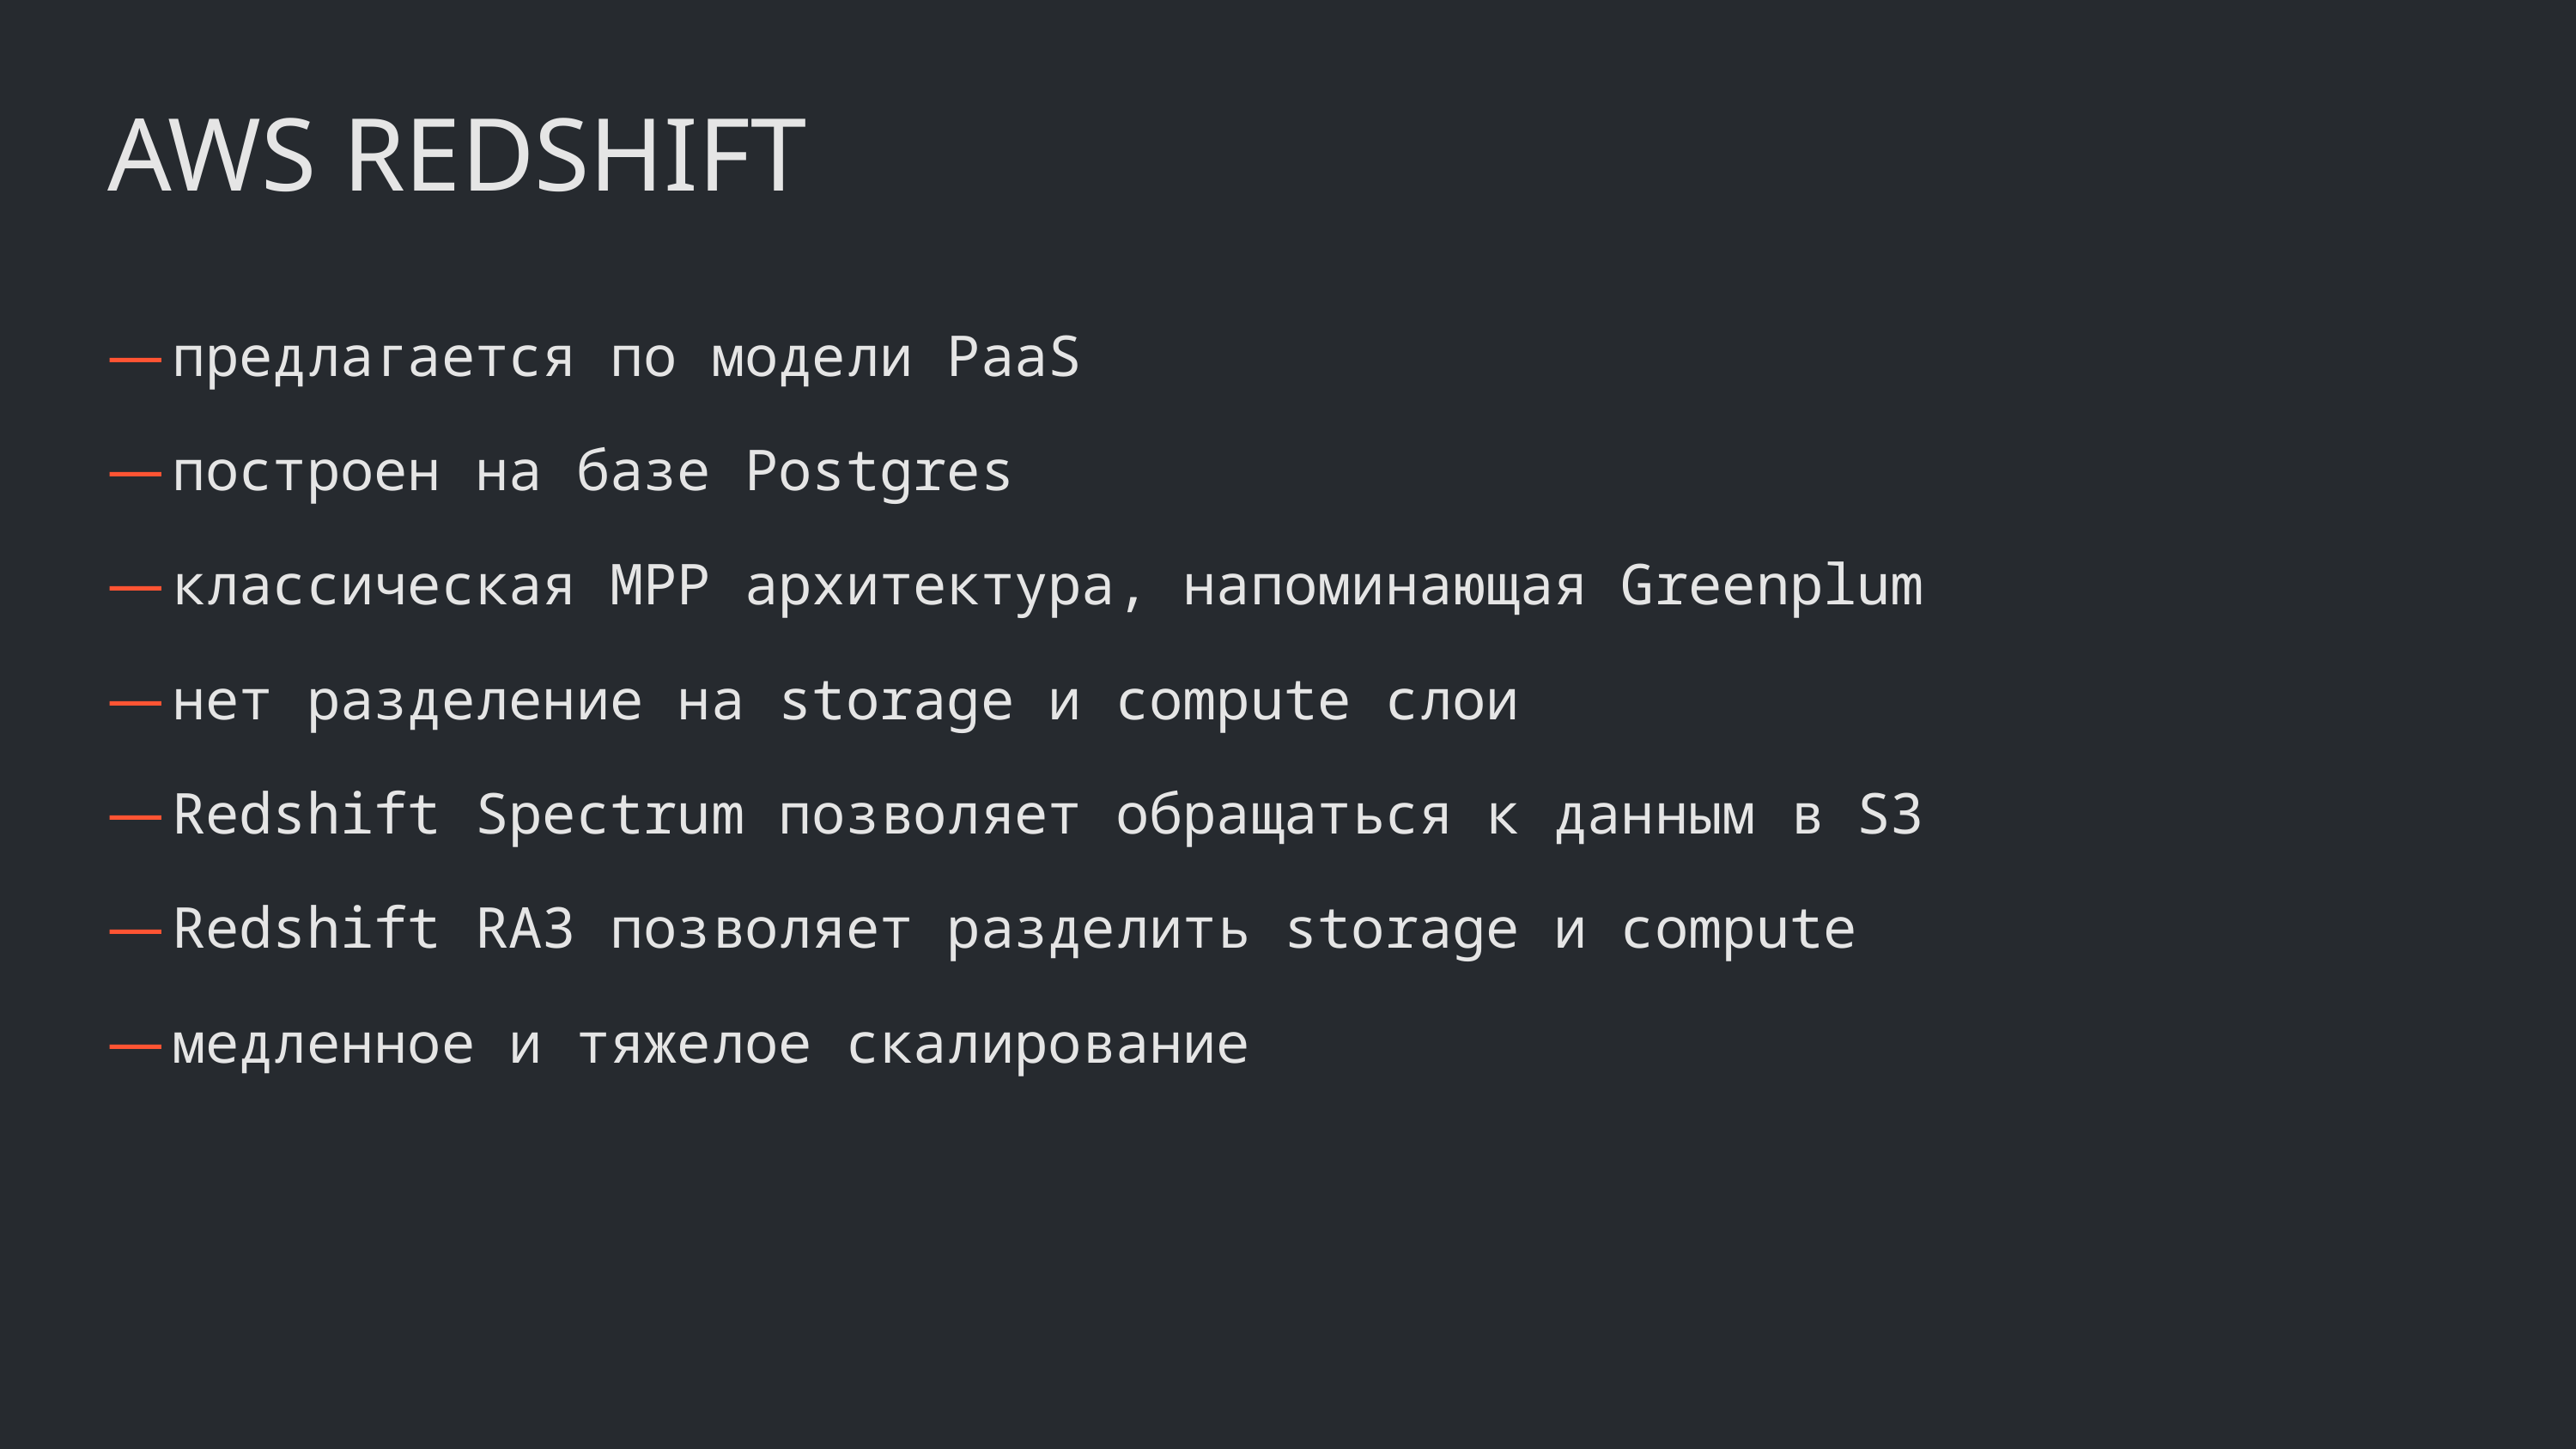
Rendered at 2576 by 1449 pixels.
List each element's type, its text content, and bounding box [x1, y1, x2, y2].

list предлагается по модели PaaS построен на базе Postgres классическая MPP архитектура, напоминающая Greenplum нет разделение на storage и compute слои Redshift Spectrum позволяет обращаться к данным в S3 Redshift RA3 позволяет разделить storage и compute медленное и тяжелое скалирование [107, 301, 2415, 1288]
list AWS REDSHIFT [107, 110, 2415, 258]
